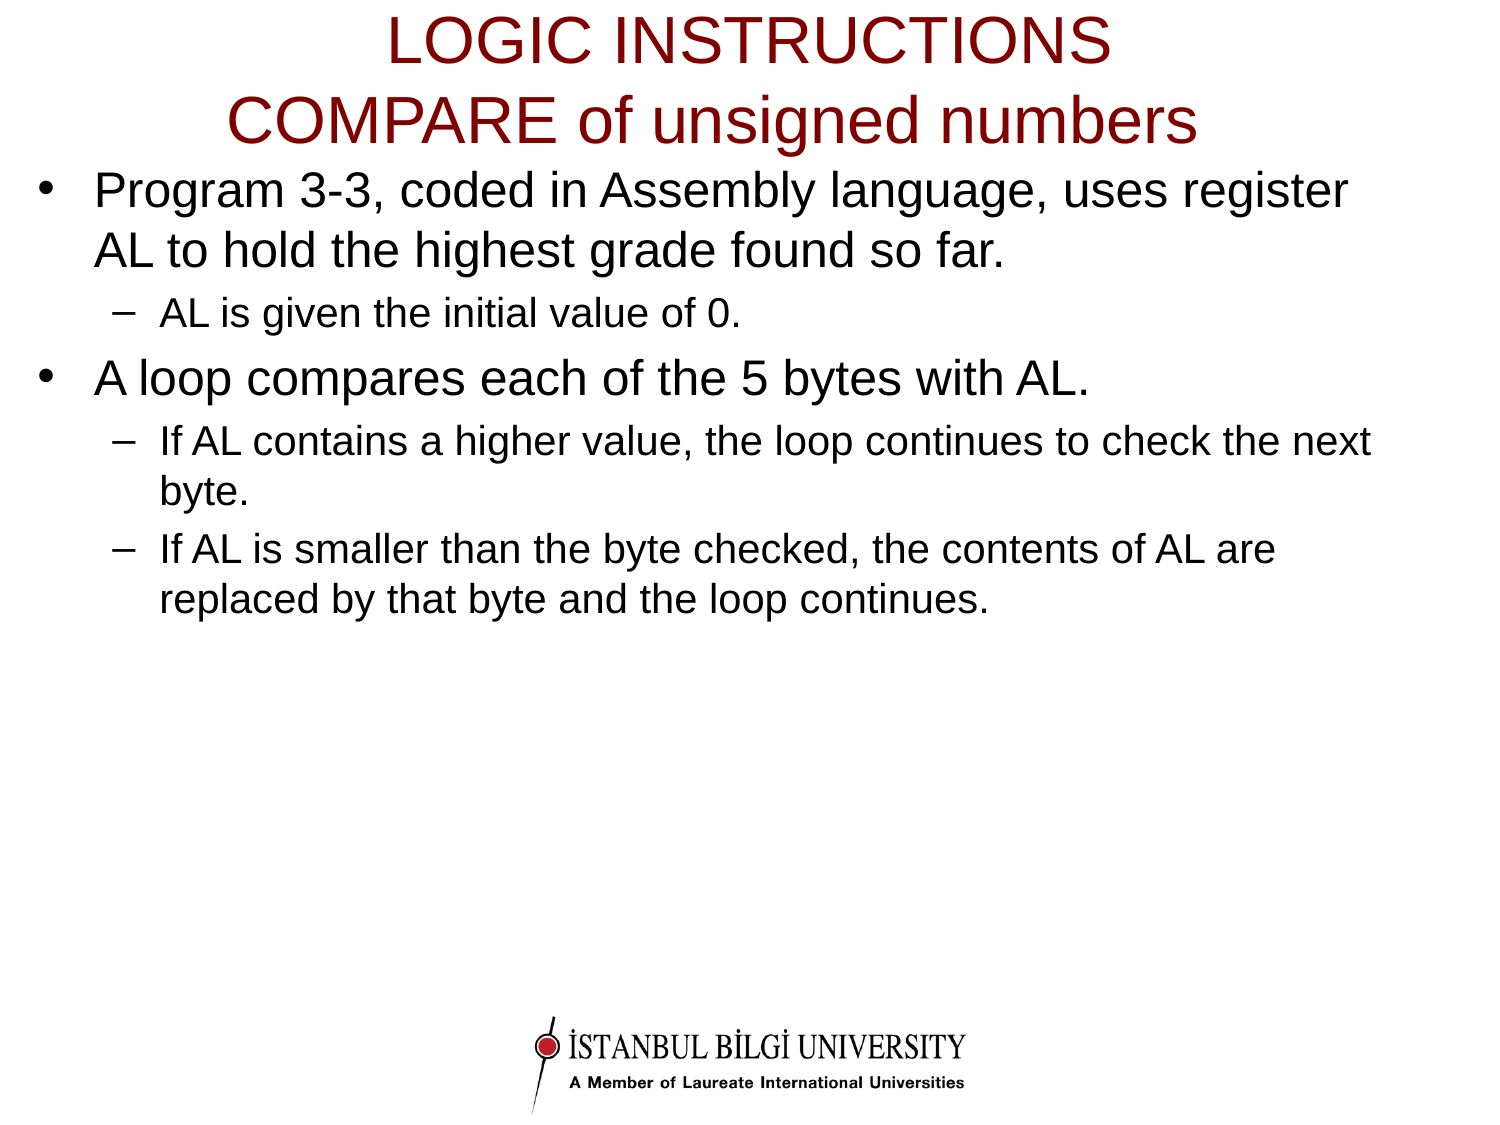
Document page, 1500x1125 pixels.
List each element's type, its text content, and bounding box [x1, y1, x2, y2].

title LOGIC INSTRUCTIONS COMPARE of unsigned numbers [75, 0, 1425, 171]
picture [531, 1016, 966, 1116]
list Program 3-3, coded in Assembly language, uses register AL to hold the highest grade found so far. AL is given the initial value of 0. A loop compares each of the 5 bytes with AL. If AL contains a higher value, the loop continues to check the next byte. If AL is smaller than the byte checked, the contents of AL are replaced by that byte and the loop continues. [22, 149, 1420, 725]
